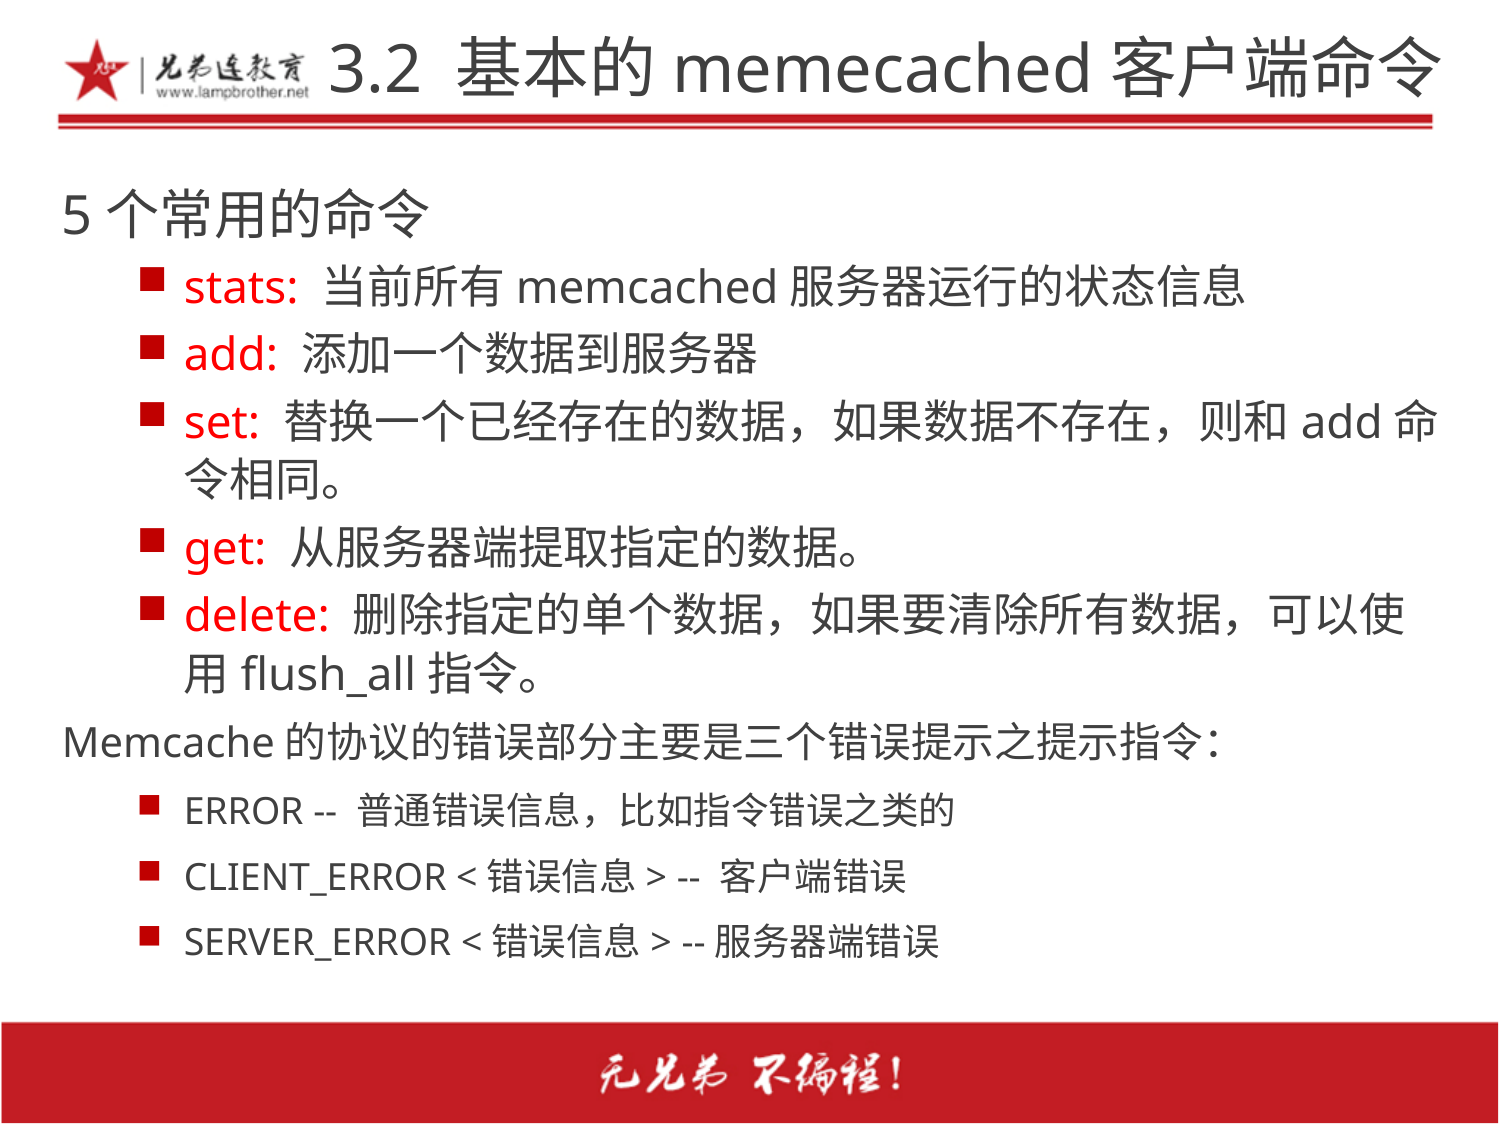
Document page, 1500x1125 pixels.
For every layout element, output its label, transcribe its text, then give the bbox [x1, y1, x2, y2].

title 3.2 基本的memecached客户端命令 [108, 18, 1459, 114]
picture [0, 0, 1500, 1125]
list 5个常用的命令 stats: 当前所有memcached服务器运行的状态信息 add: 添加一个数据到服务器 set: 替换一个已经存在的数据，如果数据不存在，则和add命令相同。 get: 从服务器端提取指定的数据。 delete: 删除指定的单个数据，如果要清除所有数据，可以使用flush_all指令。 Memcache的协议的错误部分主要是三个错误提示之提示指令： ERROR -- 普通错误信息，比如指令错误之类的 CLIENT_ERROR <错误信息> -- 客户端错误 SERVER_ERROR <错误信息> --服务器端错误 [46, 178, 1466, 977]
